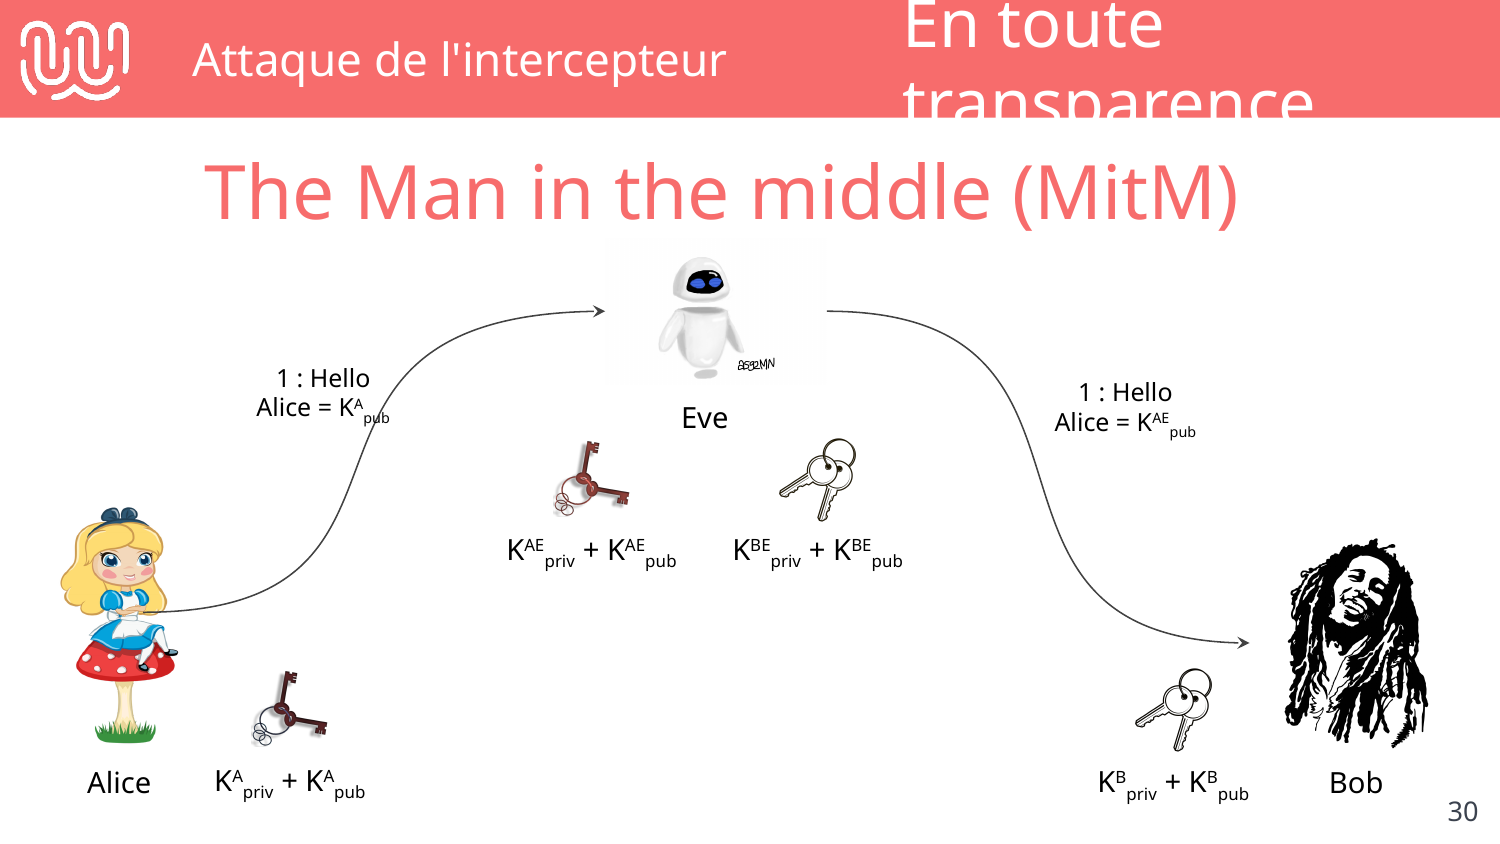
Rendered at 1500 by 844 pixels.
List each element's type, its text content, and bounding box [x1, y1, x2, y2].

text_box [182, 669, 397, 813]
subtitle En toute transparence [902, 31, 1479, 91]
picture [1249, 536, 1464, 750]
picture [20, 20, 134, 101]
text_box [1066, 668, 1281, 815]
text_box Bob [1292, 758, 1421, 815]
slide_number ‹#› [1403, 779, 1494, 844]
title Attaque de l'intercepteur [192, 0, 896, 118]
title The Man in the middle (MitM) [204, 144, 1319, 232]
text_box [484, 438, 821, 582]
text_box Alice [54, 755, 178, 815]
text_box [604, 238, 828, 436]
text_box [142, 310, 606, 613]
picture [54, 502, 184, 748]
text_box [826, 310, 1250, 644]
